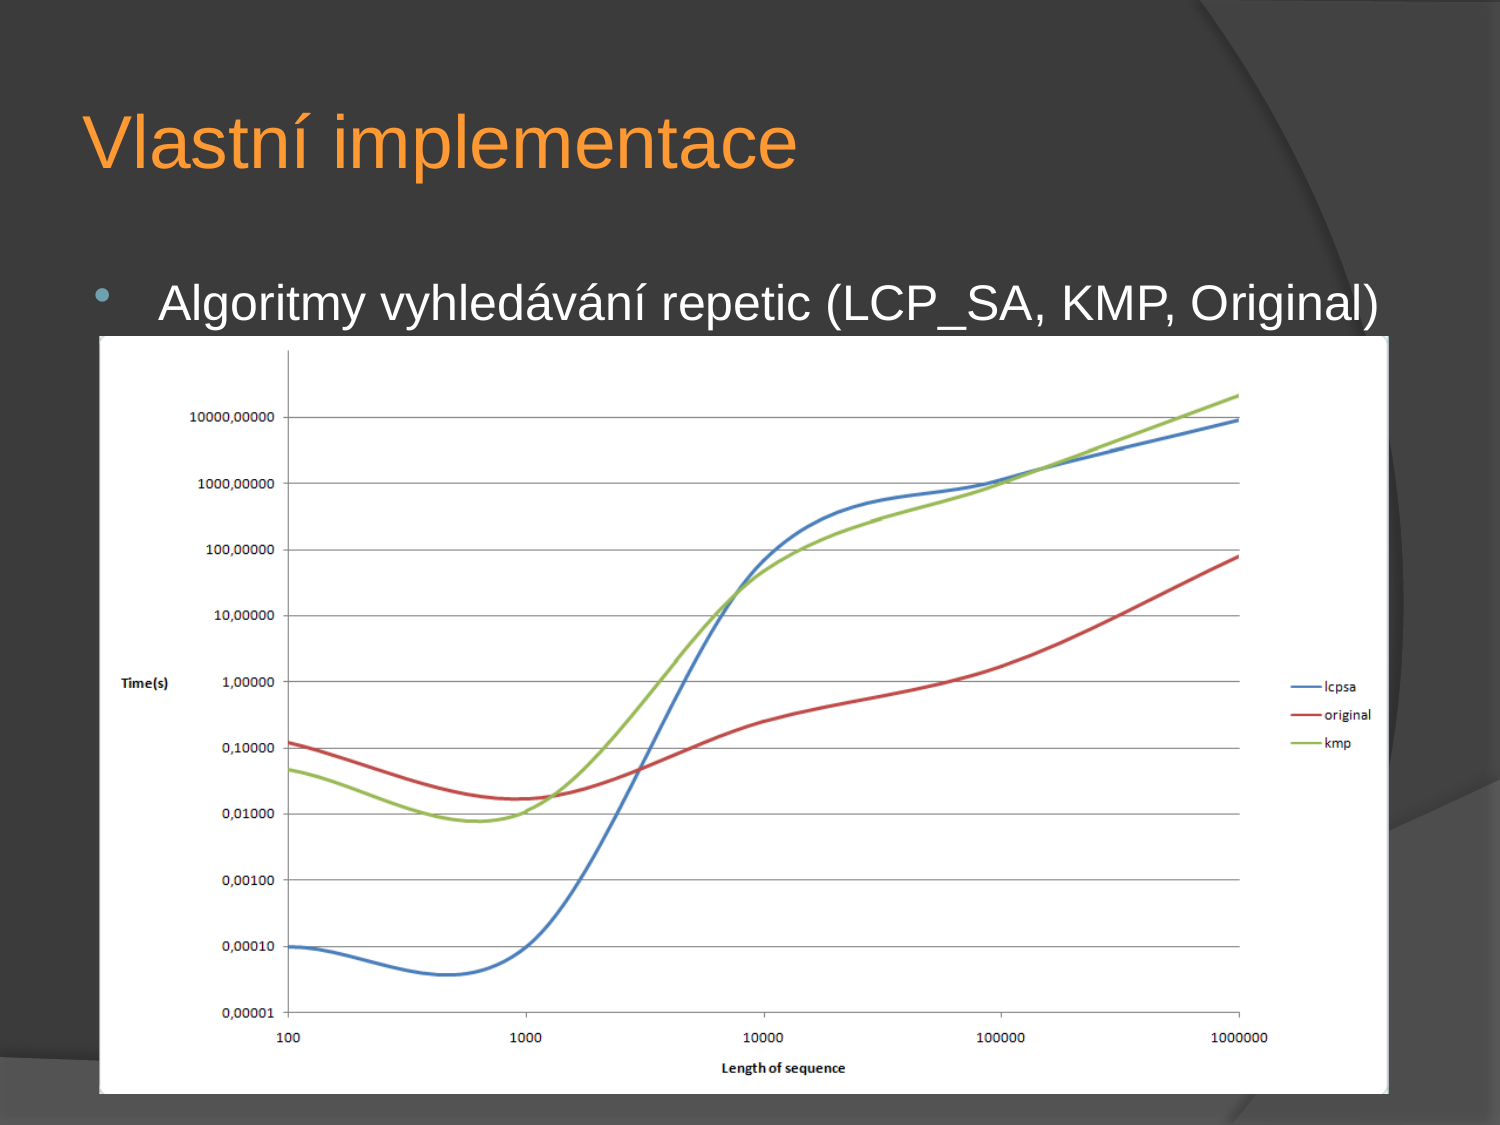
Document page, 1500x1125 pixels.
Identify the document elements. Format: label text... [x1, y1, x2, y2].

title Vlastní implementace [75, 45, 1300, 233]
list Algoritmy vyhledávání repetic (LCP_SA, KMP, Original) [75, 262, 1475, 339]
picture [99, 336, 1390, 1094]
